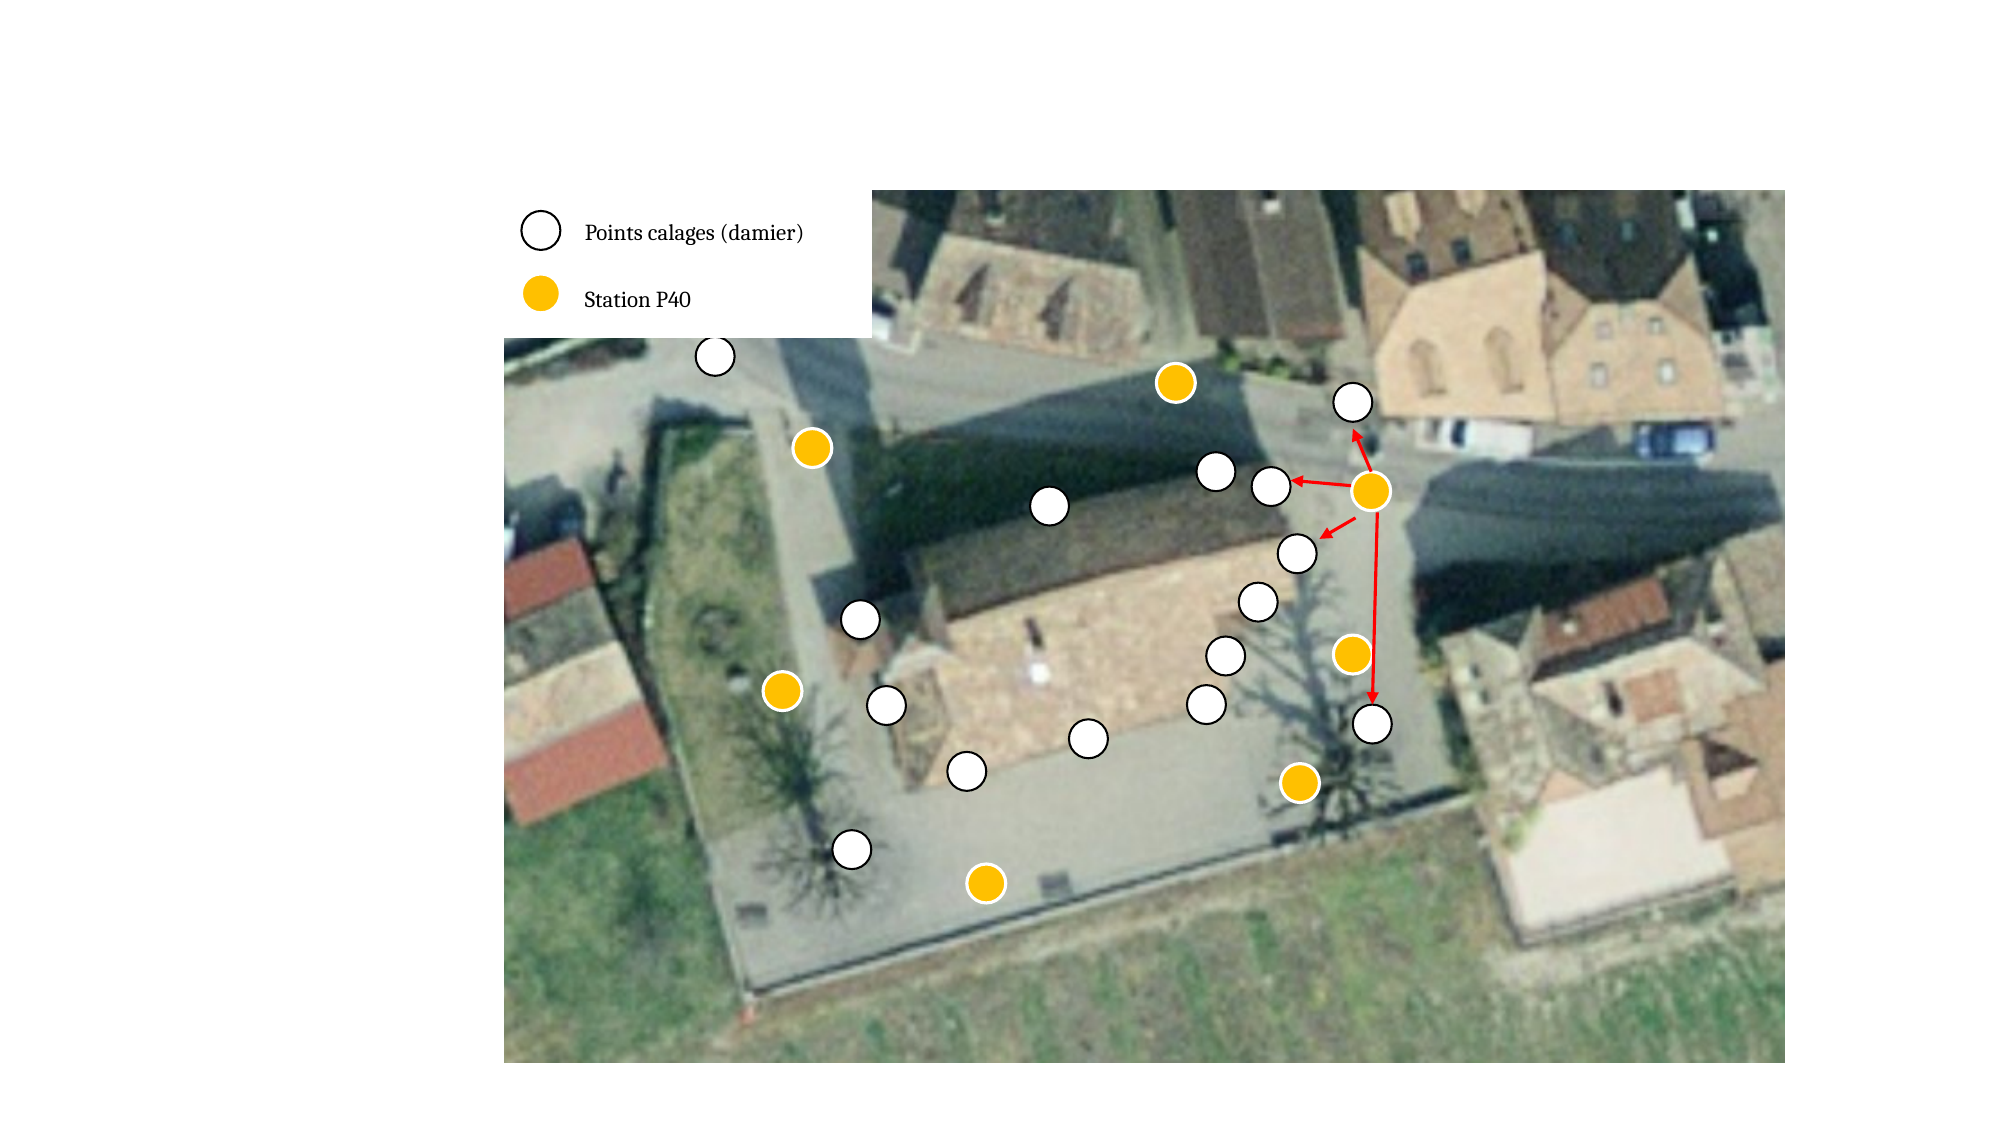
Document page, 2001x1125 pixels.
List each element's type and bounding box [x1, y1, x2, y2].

text_box [1352, 428, 1372, 472]
text_box [307, 142, 1804, 1063]
text_box [1290, 480, 1352, 486]
text_box [1319, 517, 1356, 539]
text_box [1372, 512, 1378, 705]
